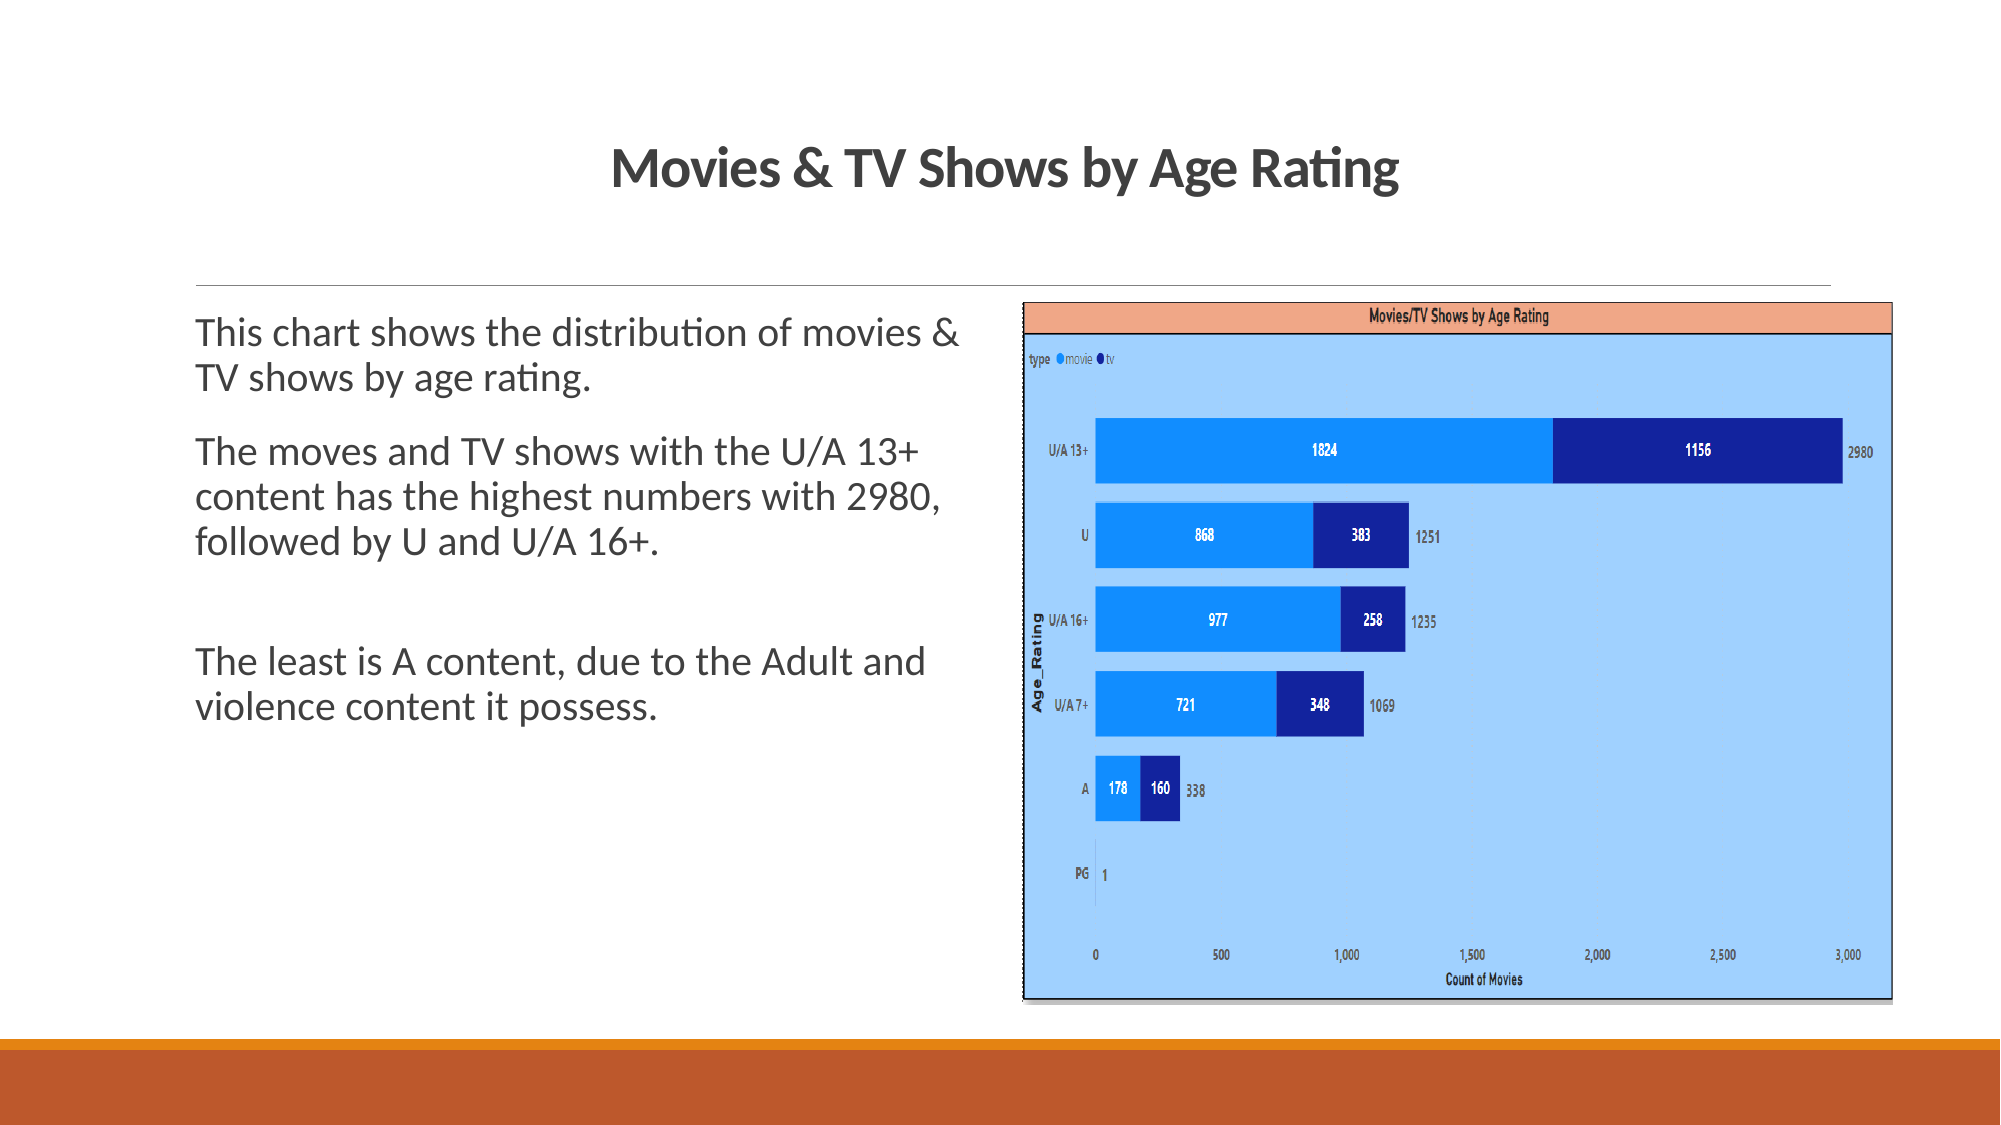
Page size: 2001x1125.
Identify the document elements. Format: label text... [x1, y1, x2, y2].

list This chart shows the distribution of movies & TV shows by age rating. The moves and TV shows with the U/A 13+ content has the highest numbers with 2980, followed by U and U/A 16+. The least is A content, due to the Adult and violence content it possess. [180, 302, 990, 963]
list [1019, 302, 1894, 1005]
title Movies & TV Shows by Age Rating [180, 47, 1830, 336]
